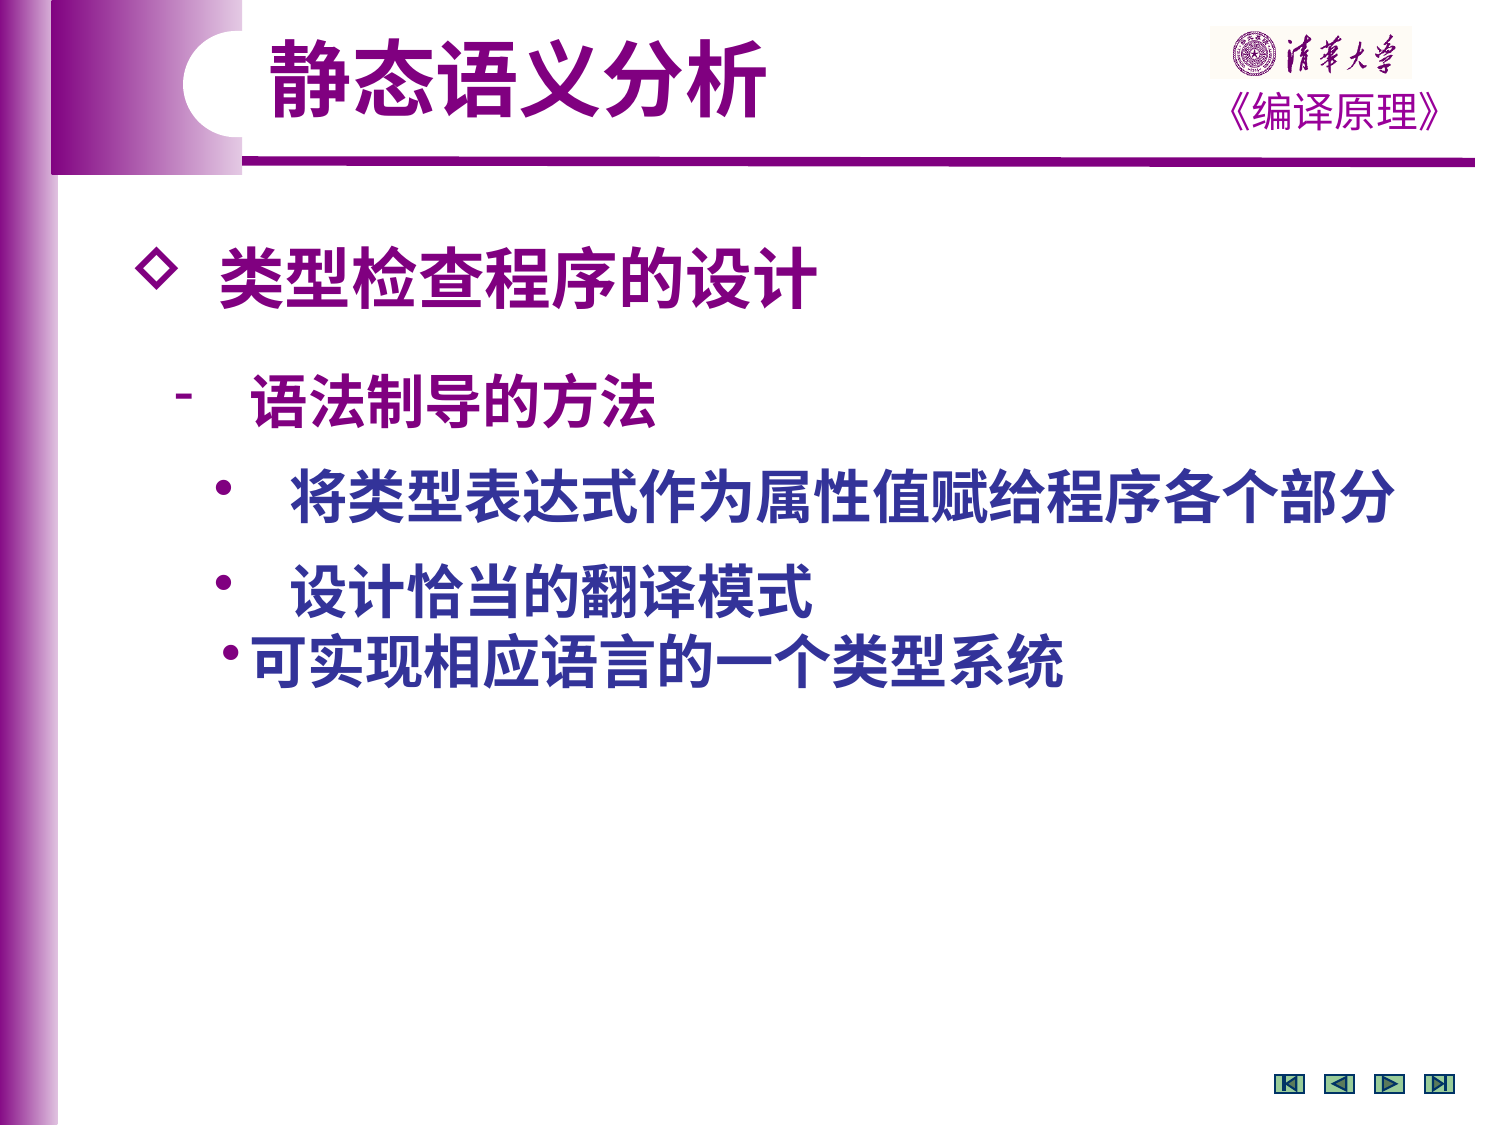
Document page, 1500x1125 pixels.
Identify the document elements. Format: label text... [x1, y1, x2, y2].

text_box 静态语义分析 [254, 31, 786, 136]
text_box [1274, 1074, 1305, 1093]
text_box [1324, 1074, 1355, 1093]
text_box [1424, 1074, 1455, 1093]
picture [1210, 26, 1412, 79]
text_box 类型检查程序的设计 [112, 229, 1282, 325]
text_box [1374, 1074, 1405, 1093]
text_box 语法制导的方法 将类型表达式作为属性值赋给程序各个部分 设计恰当的翻译模式 可实现相应语言的一个类型系统 [159, 357, 1459, 728]
